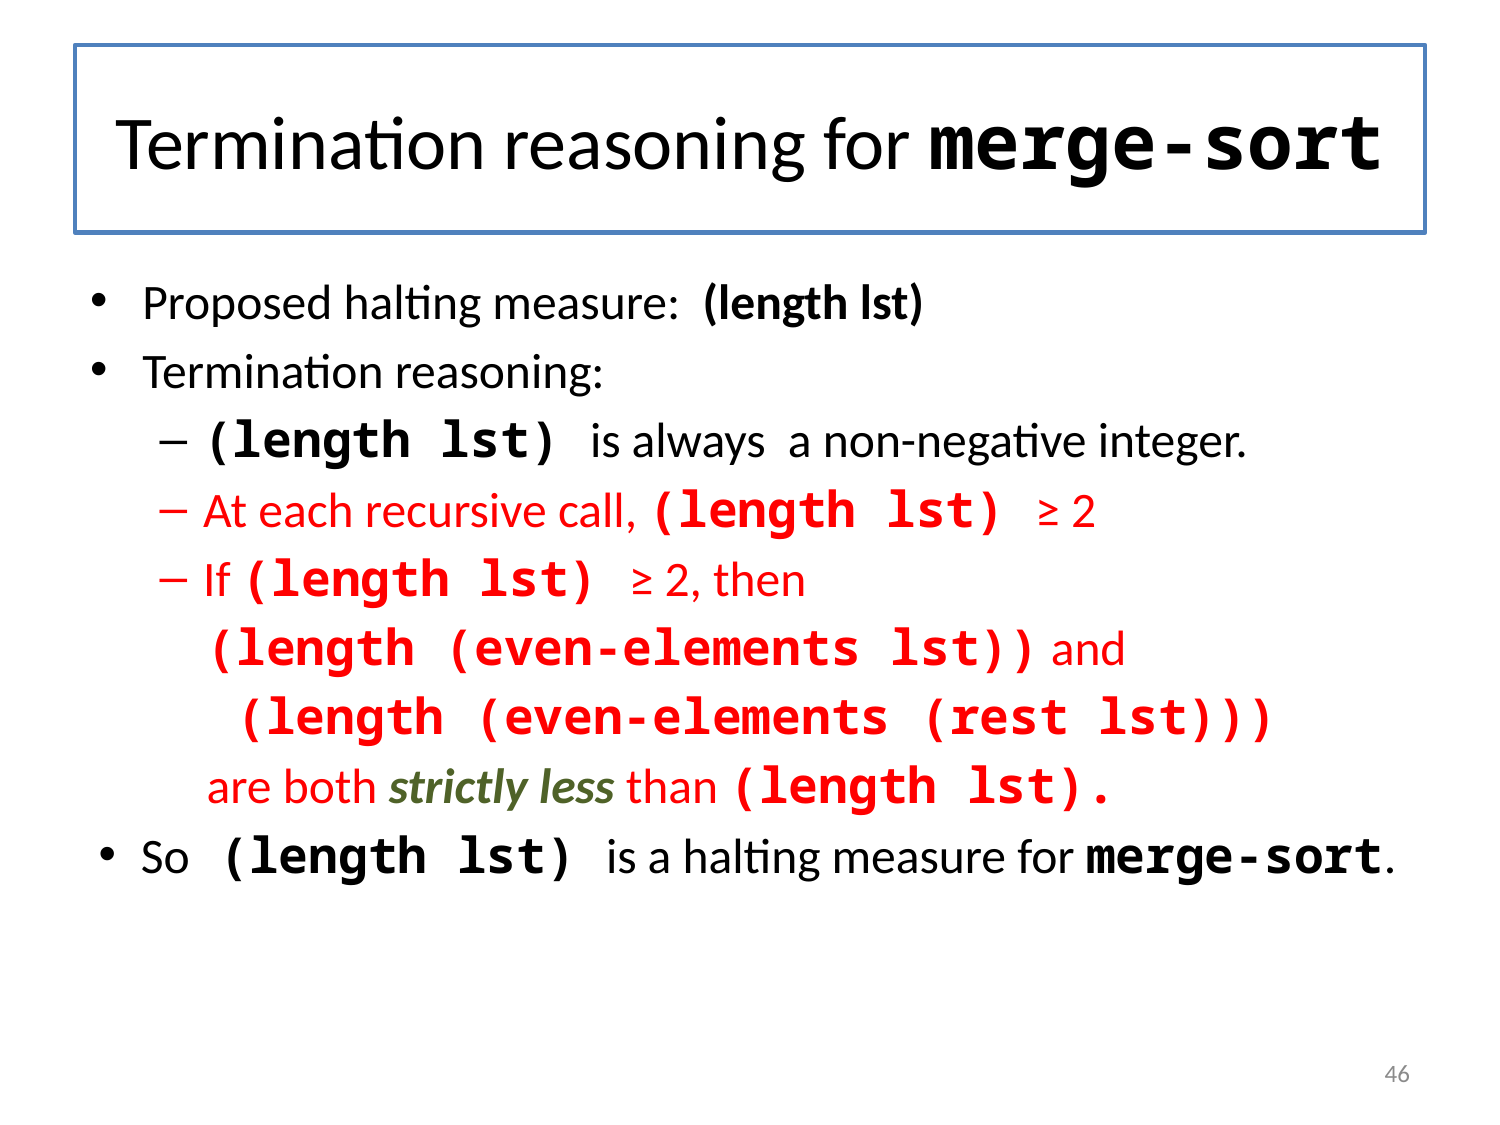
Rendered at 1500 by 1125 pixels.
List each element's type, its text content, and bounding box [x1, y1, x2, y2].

title Termination reasoning for merge-sort [73, 43, 1427, 235]
list Proposed halting measure: (length lst) Termination reasoning: (length lst) is always a non-negative integer. At each recursive call, (length lst) ≥ 2 If (length lst) ≥ 2, then (length (even-elements lst)) and (length (even-elements (rest lst))) are both strictly less than (length lst). So (length lst) is a halting measure for merge-sort. [75, 262, 1425, 1005]
slide_number 46 [1074, 1042, 1425, 1103]
